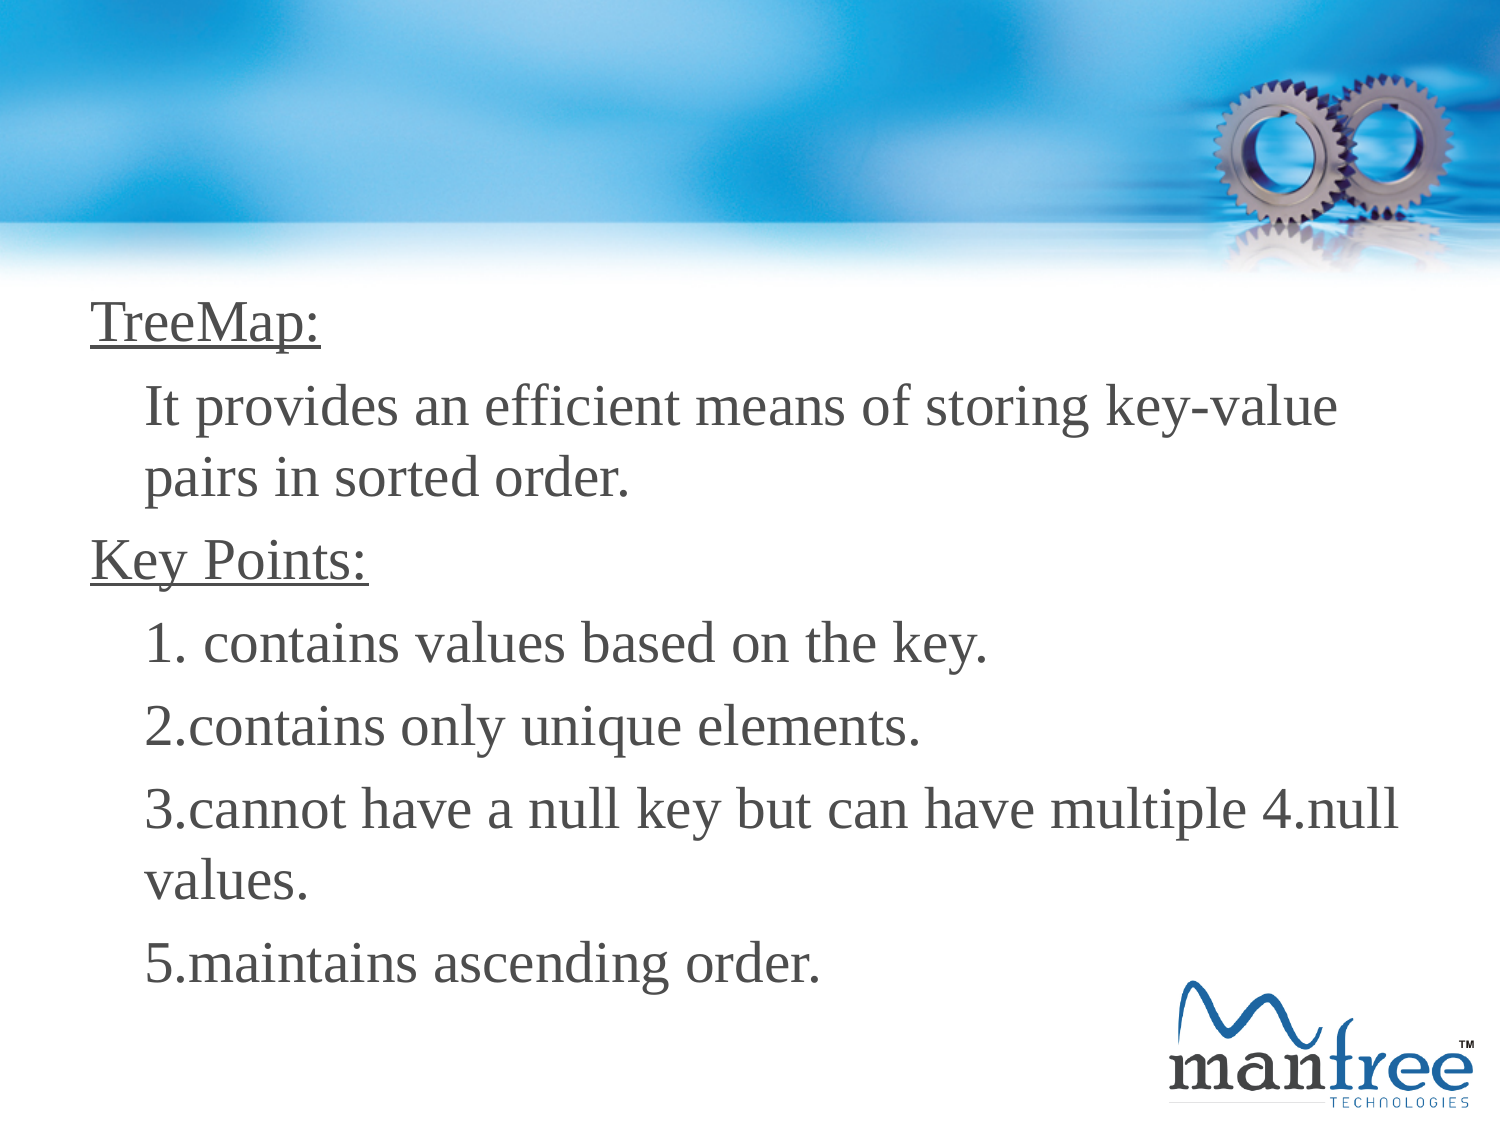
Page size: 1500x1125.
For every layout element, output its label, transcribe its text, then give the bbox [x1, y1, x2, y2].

list TreeMap: It provides an efficient means of storing key-value pairs in sorted order. Key Points: 1. contains values based on the key. 2.contains only unique elements. 3.cannot have a null key but can have multiple 4.null values. 5.maintains ascending order. [74, 274, 1426, 1006]
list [1162, 974, 1479, 1114]
picture [0, 0, 1500, 1125]
